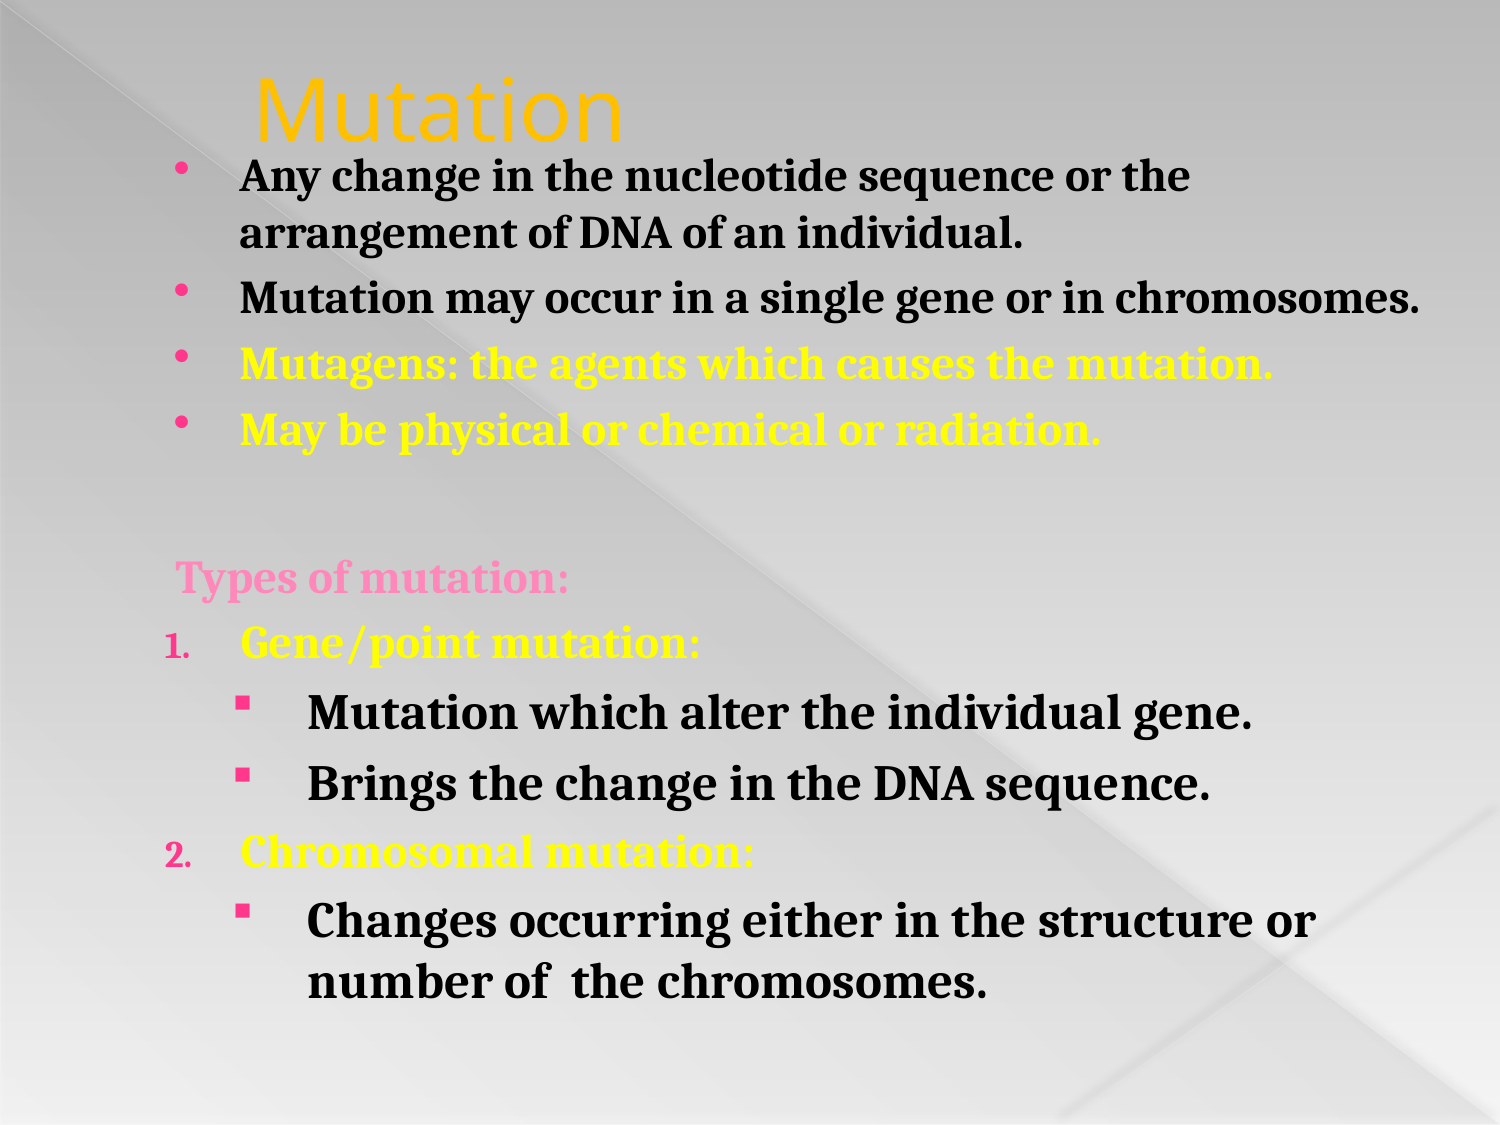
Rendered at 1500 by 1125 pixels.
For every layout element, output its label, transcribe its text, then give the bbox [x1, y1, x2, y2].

list Any change in the nucleotide sequence or the arrangement of DNA of an individual. Mutation may occur in a single gene or in chromosomes. Mutagens: the agents which causes the mutation. May be physical or chemical or radiation. Types of mutation: Gene/point mutation: Mutation which alter the individual gene. Brings the change in the DNA sequence. Chromosomal mutation: Changes occurring either in the structure or number of the chromosomes. [150, 137, 1438, 1063]
title Mutation [157, 37, 1442, 175]
